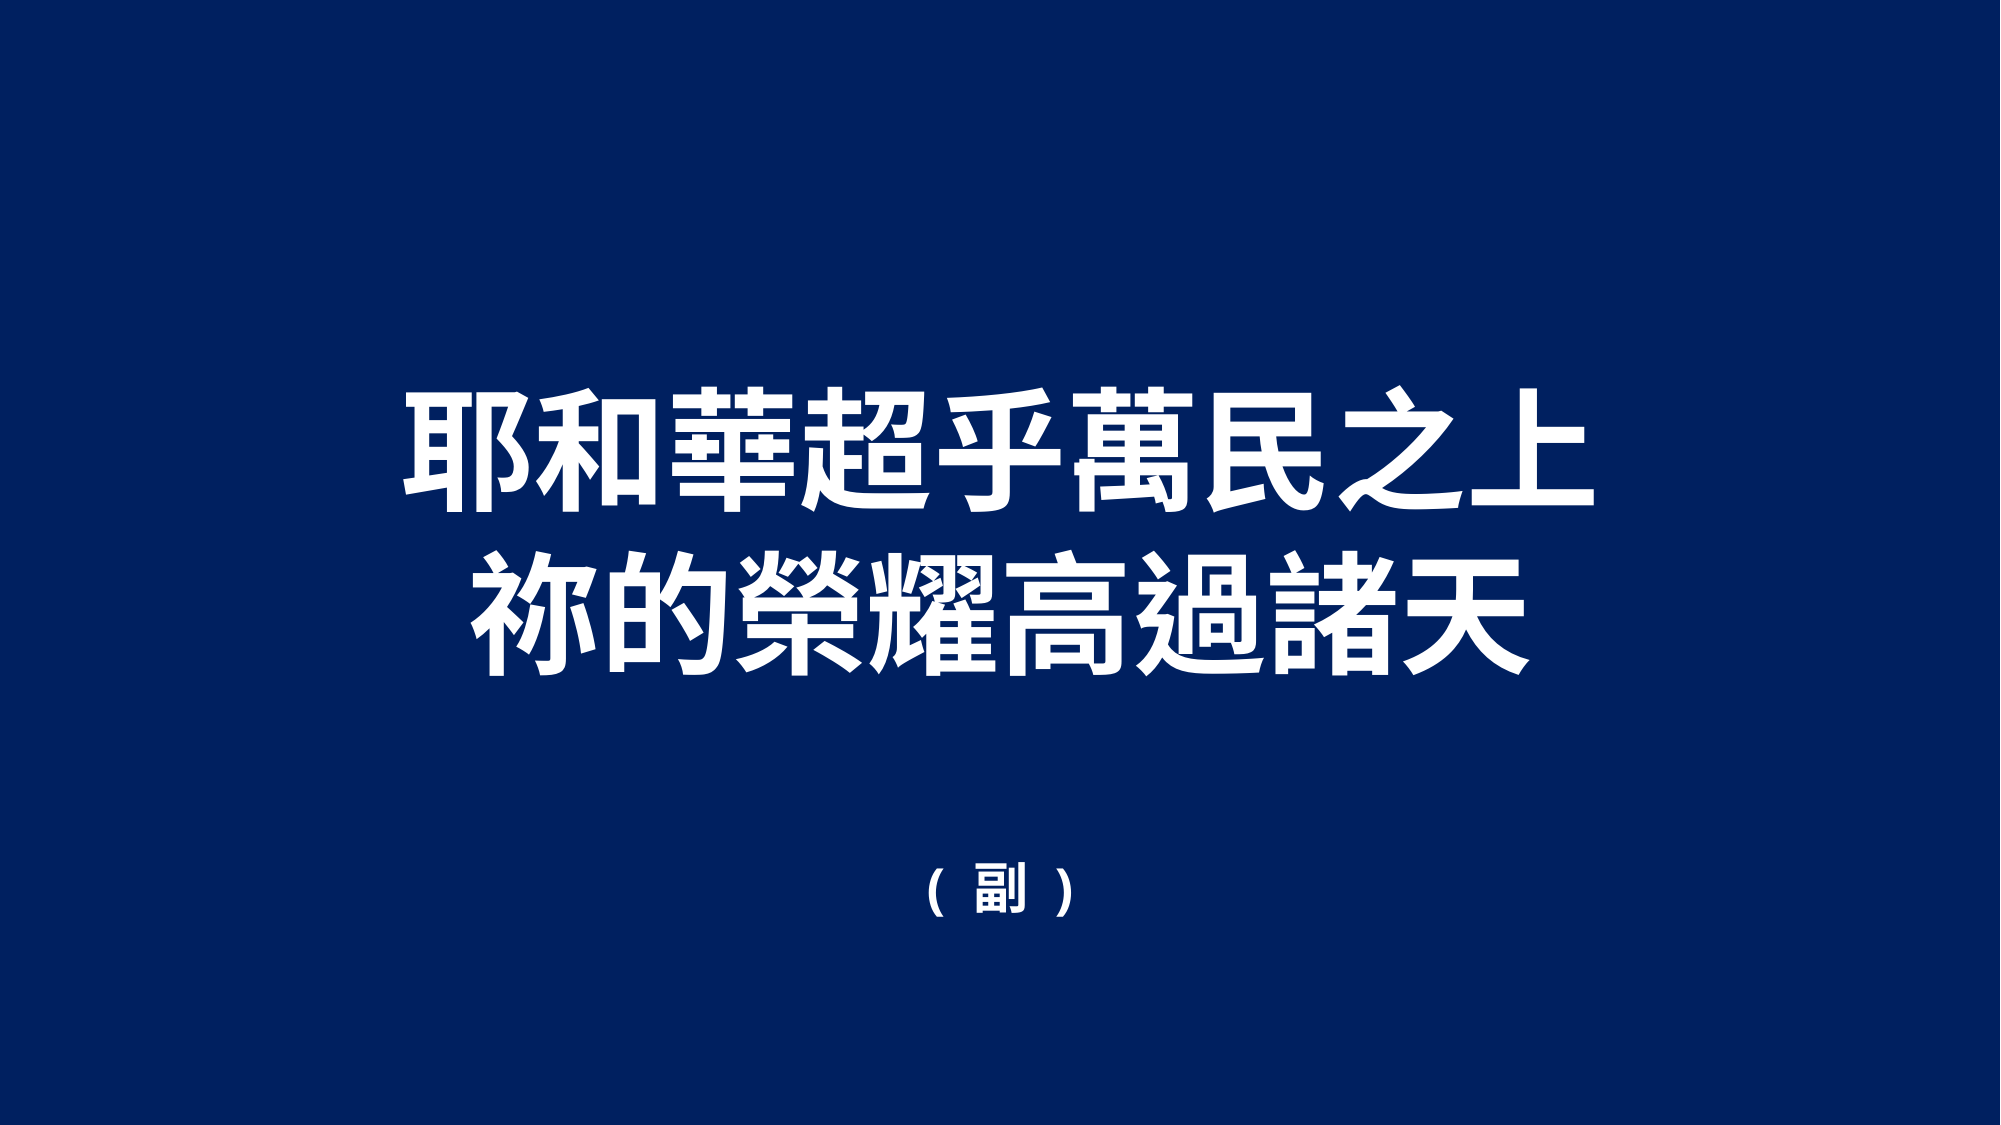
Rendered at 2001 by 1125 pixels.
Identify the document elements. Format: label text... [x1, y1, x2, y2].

text_box ( 副 ) [0, 845, 2000, 928]
list 耶和華超乎萬民之上 祢的榮耀高過諸天 [0, 341, 2000, 737]
